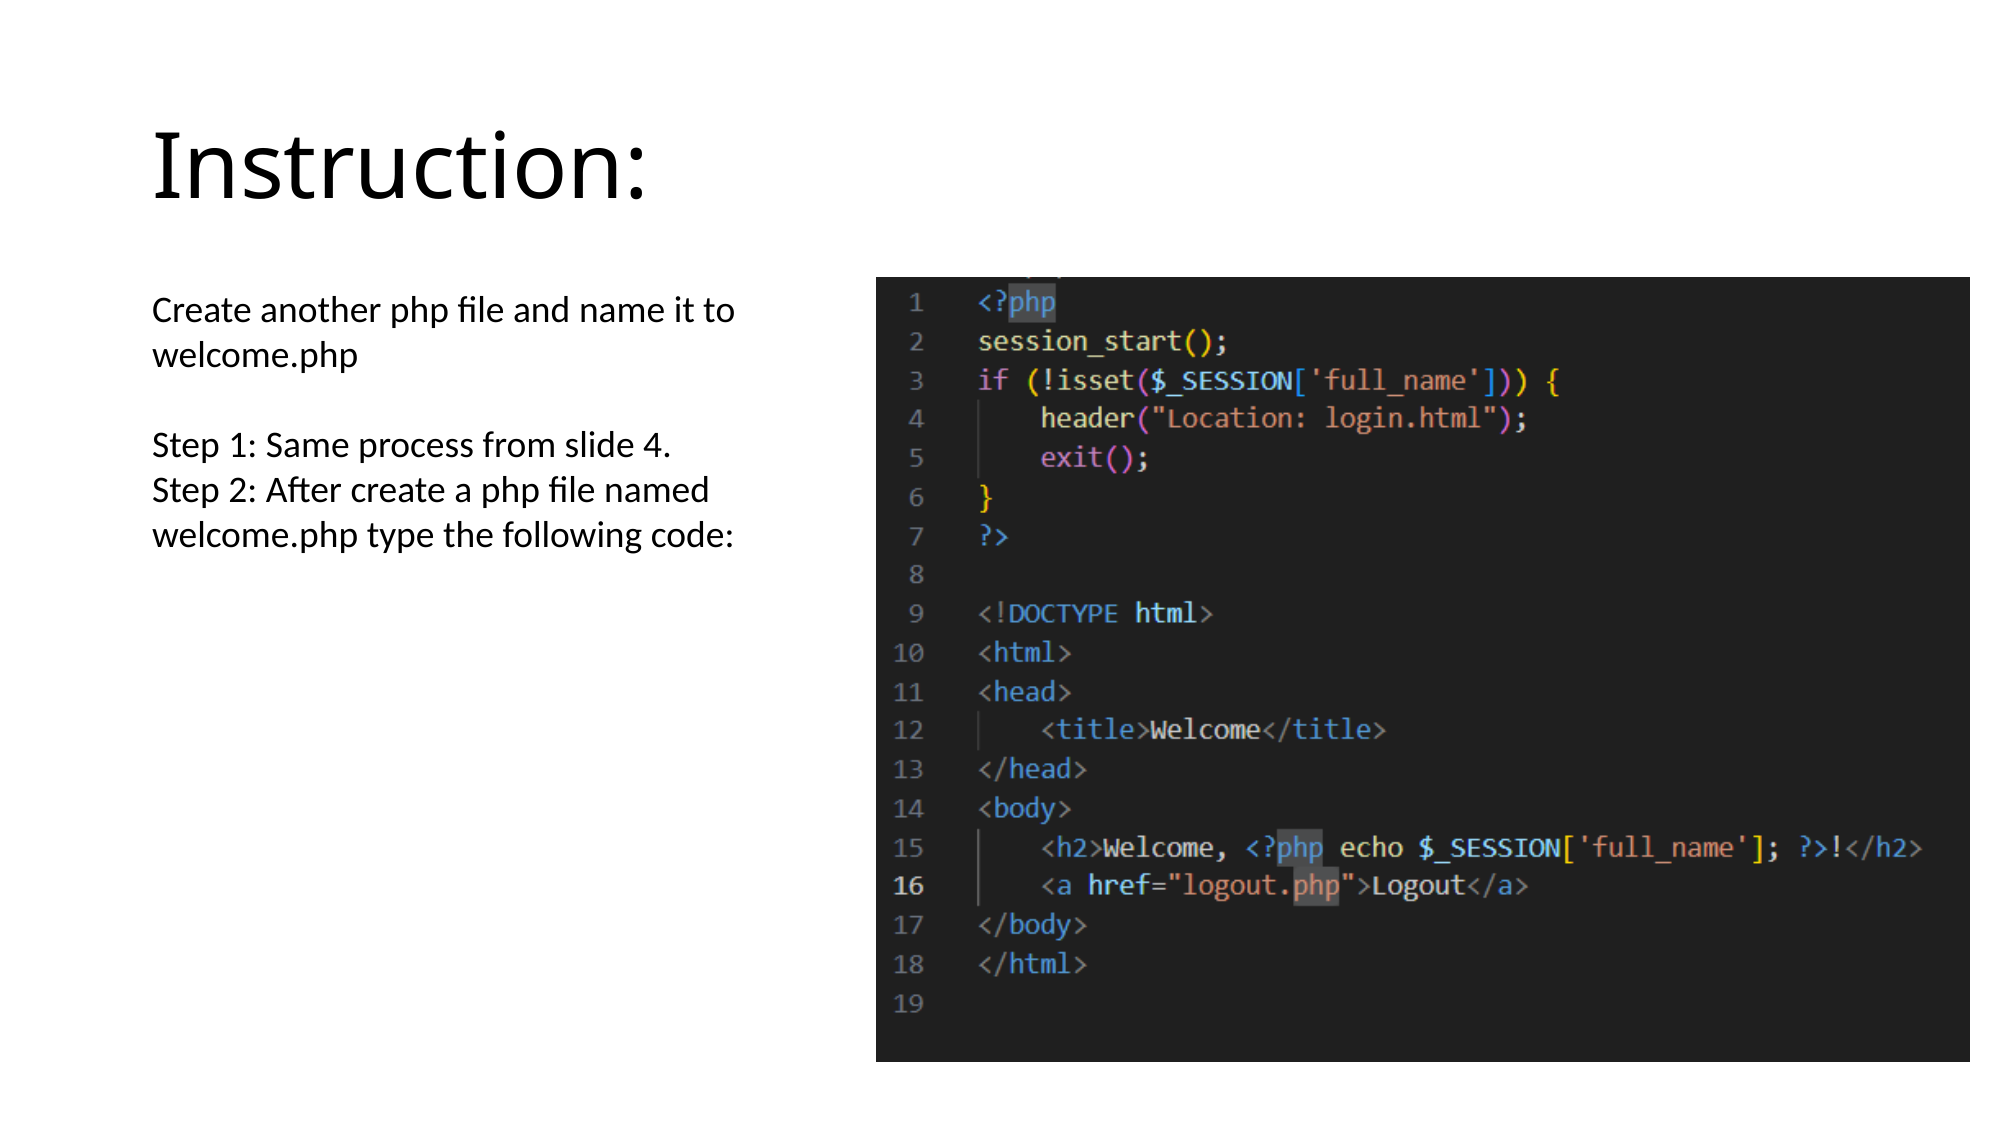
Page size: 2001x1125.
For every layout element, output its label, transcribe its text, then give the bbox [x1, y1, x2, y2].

title Instruction: [137, 59, 1863, 278]
picture [876, 277, 1970, 1062]
text_box Create another php file and name it to welcome.php Step 1: Same process from slide 4. Step 2: After create a php file named welcome.php type the following code: [137, 277, 816, 563]
